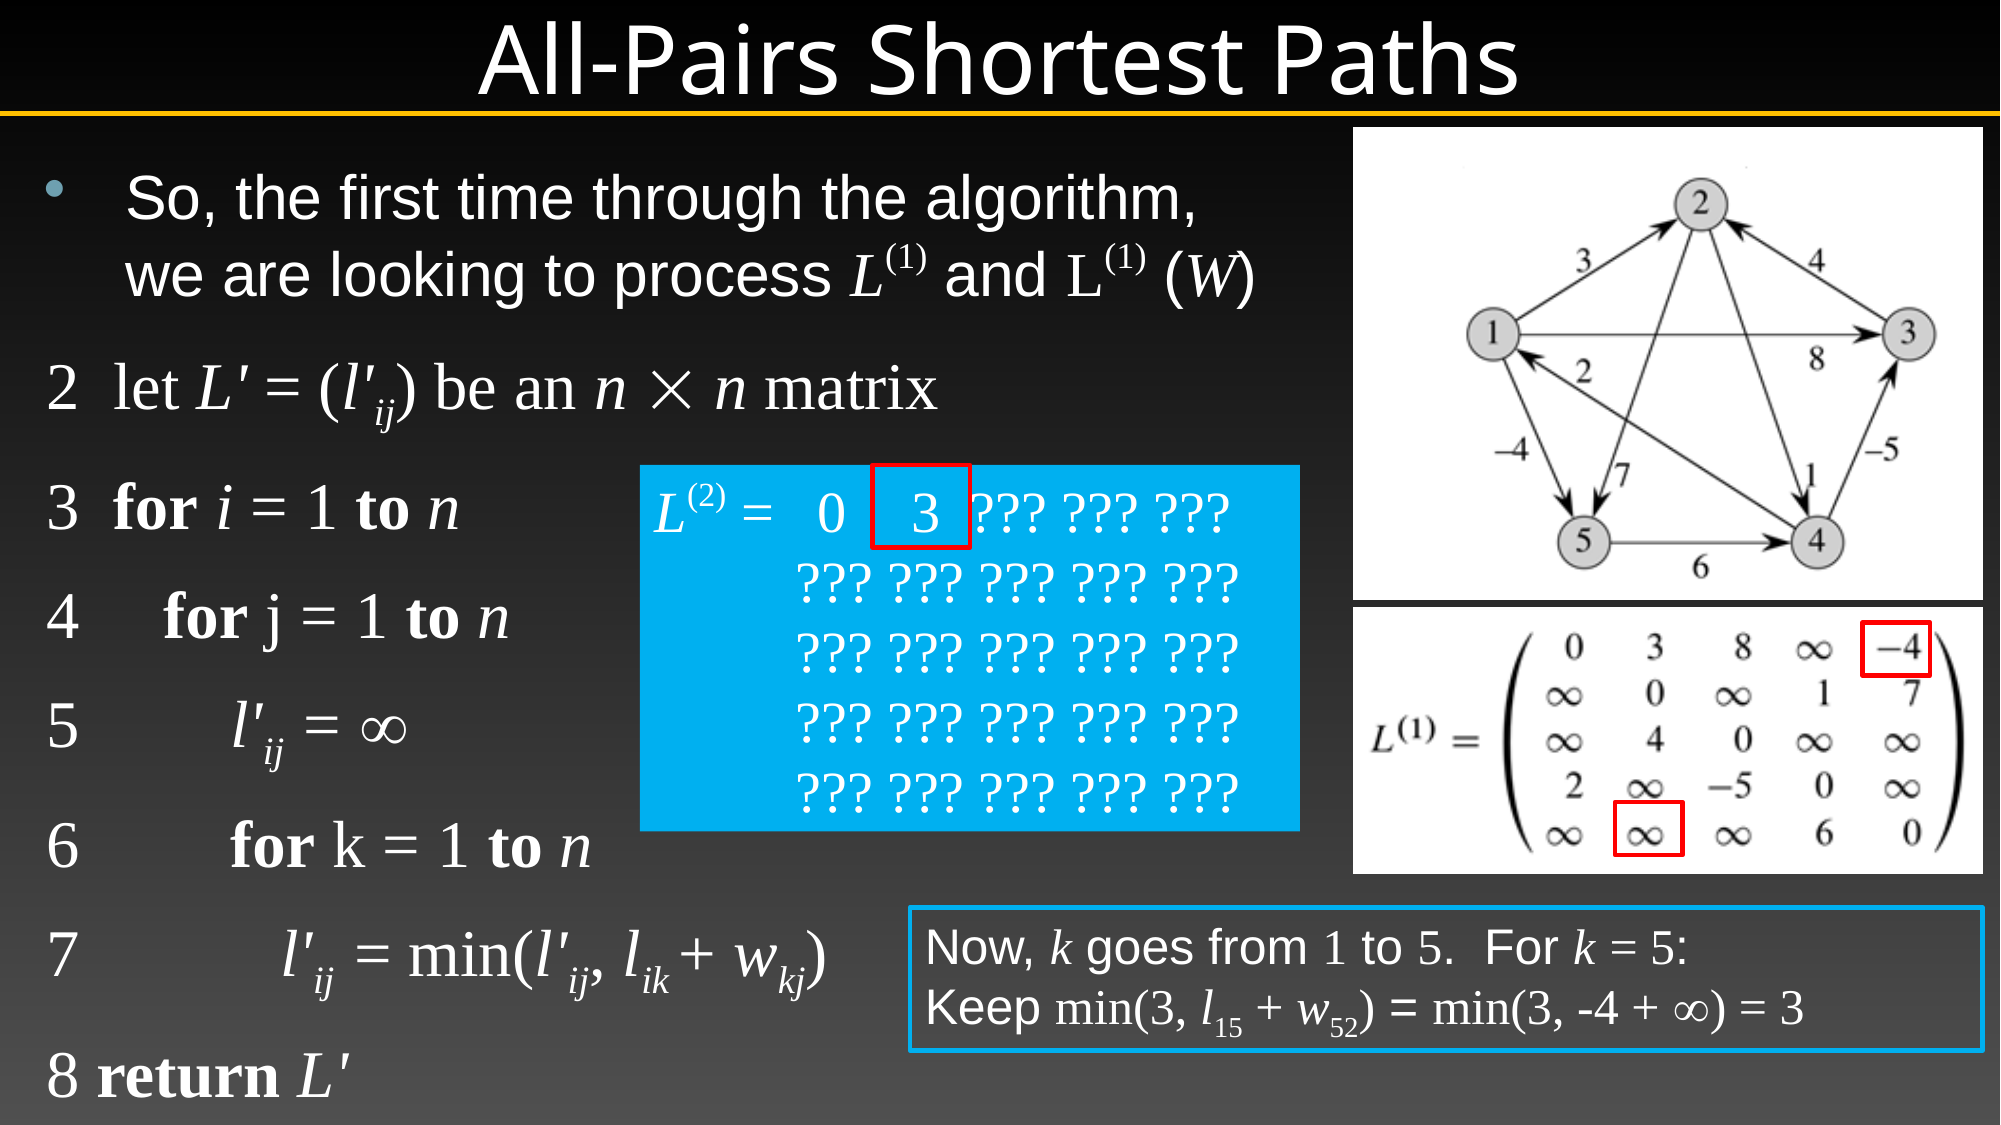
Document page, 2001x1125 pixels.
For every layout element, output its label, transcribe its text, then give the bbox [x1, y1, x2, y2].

text_box [1351, 602, 1736, 607]
title All-Pairs Shortest Paths [249, 0, 1751, 113]
picture [1352, 127, 1983, 600]
picture [1352, 607, 1983, 874]
text_box Now, k goes from 1 to 5. For k = 5: Keep min(3, l15 + w52) = min(3, -4 + ) = 3 [909, 907, 1983, 1051]
text_box [871, 463, 971, 549]
text_box L(2) = 0 3 ??? ??? ??? ??? ??? ??? ??? ??? ??? ??? ??? ??? ??? ??? ??? ??? ??? ??? ??? ??? ??? ??? ??? [639, 464, 1300, 832]
list So, the first time through the algorithm, we are looking to process L(1) and L(1) (W) 2 let L' = (l'ij) be an n  n matrix 3 for i = 1 to n 4 for j = 1 to n 5 l'ij =  6 for k = 1 to n 7 l'ij = min(l'ij, lik + wkj) 8 return L' [24, 149, 1736, 1088]
